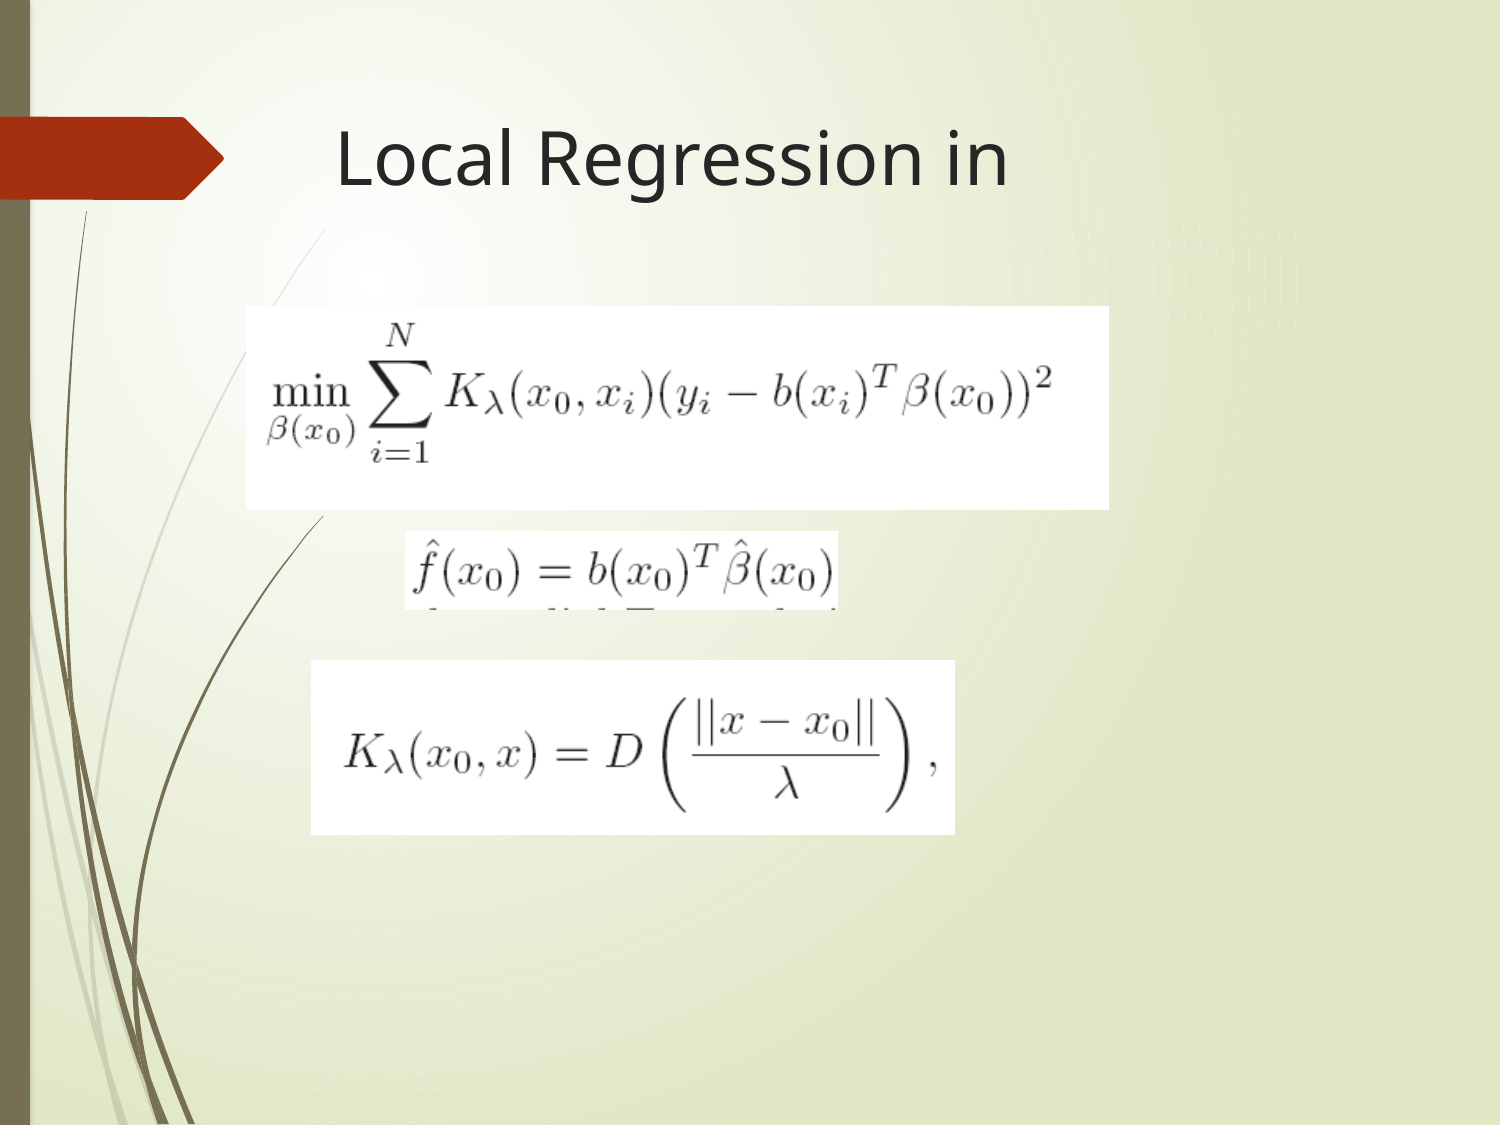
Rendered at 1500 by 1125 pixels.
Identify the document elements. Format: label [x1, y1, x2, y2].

picture [404, 531, 839, 610]
picture [245, 306, 1109, 510]
picture [310, 660, 956, 835]
